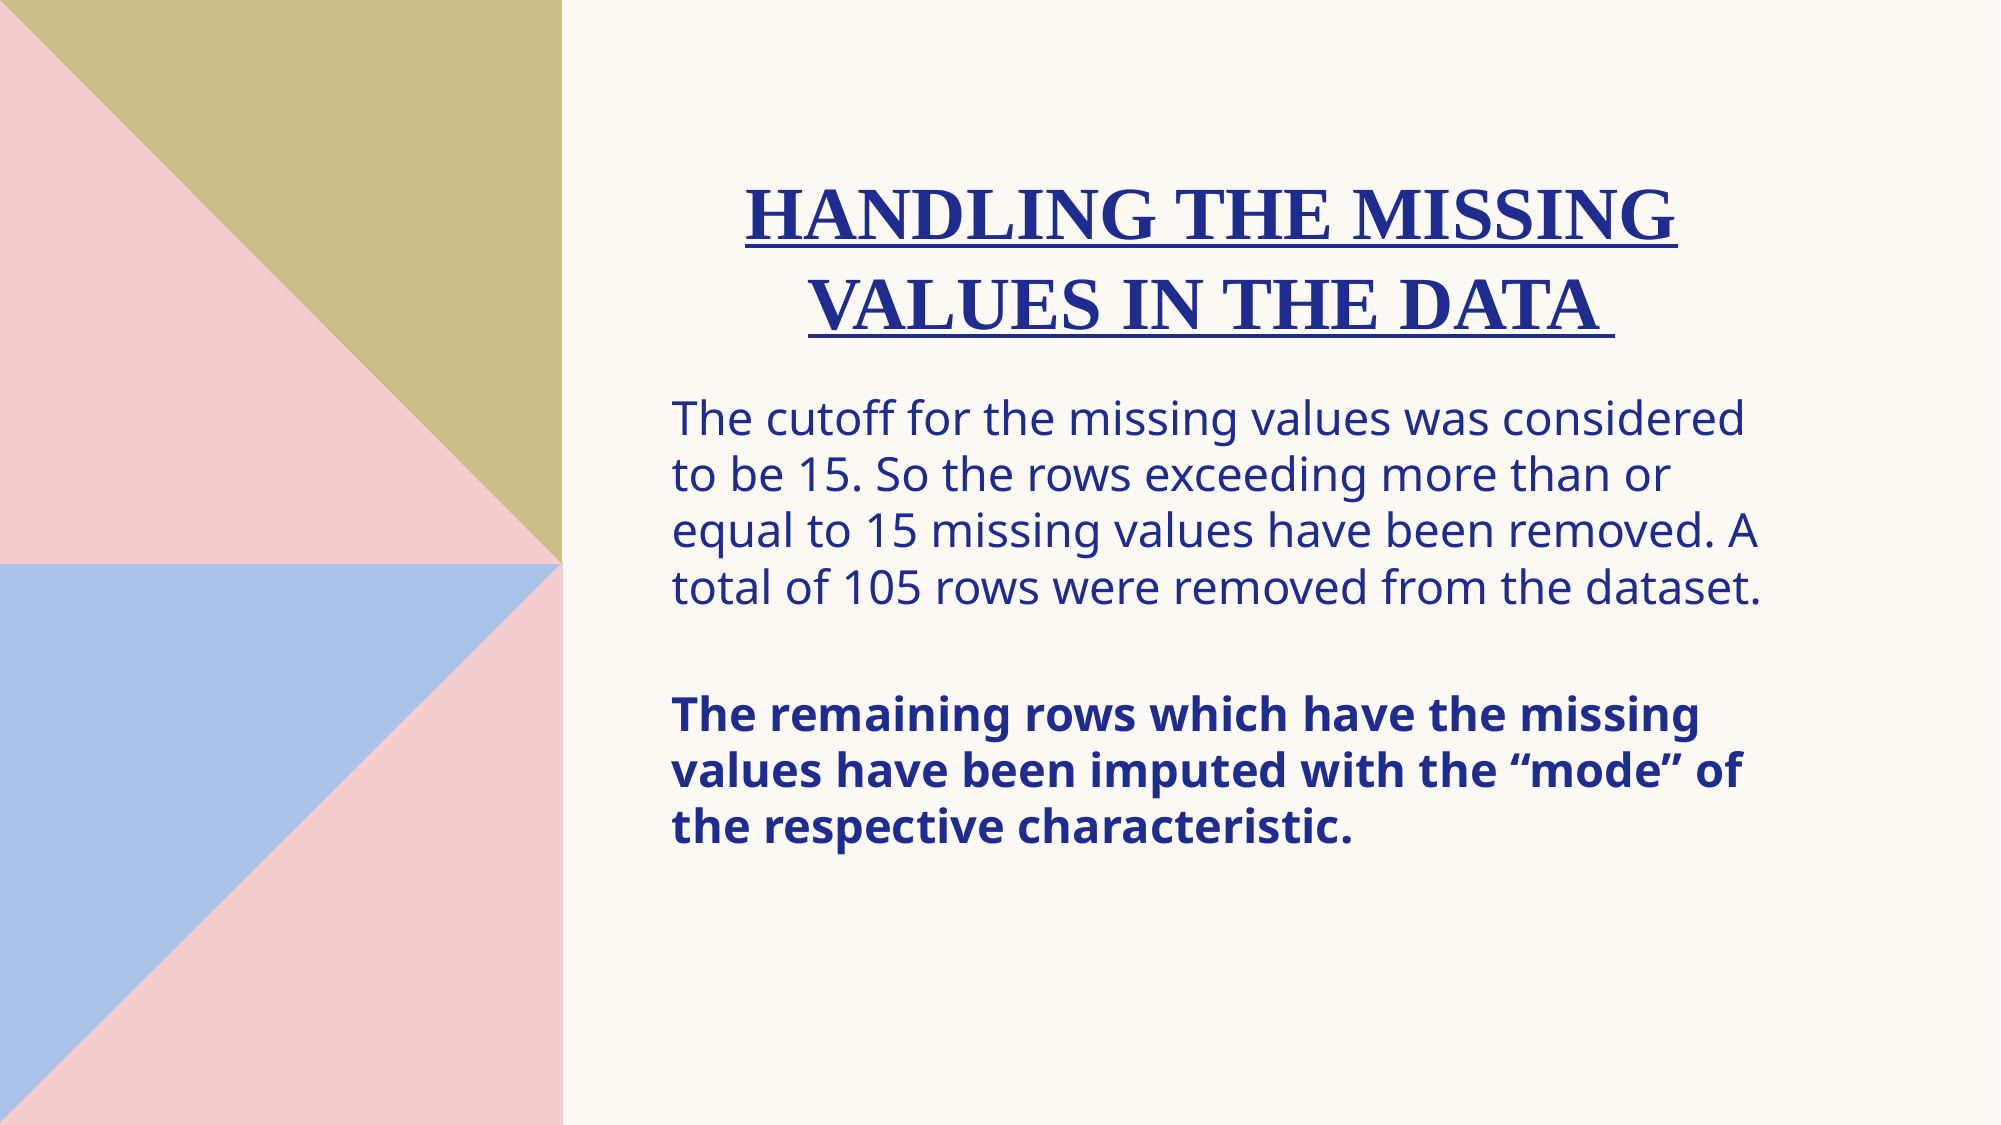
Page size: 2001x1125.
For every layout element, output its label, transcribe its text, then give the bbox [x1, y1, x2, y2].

list The cutoff for the missing values was considered to be 15. So the rows exceeding more than or equal to 15 missing values have been removed. A total of 105 rows were removed from the dataset. The remaining rows which have the missing values have been imputed with the “mode” of the respective characteristic. [656, 380, 1782, 918]
title Handling the Missing values in the data [656, 157, 1767, 284]
